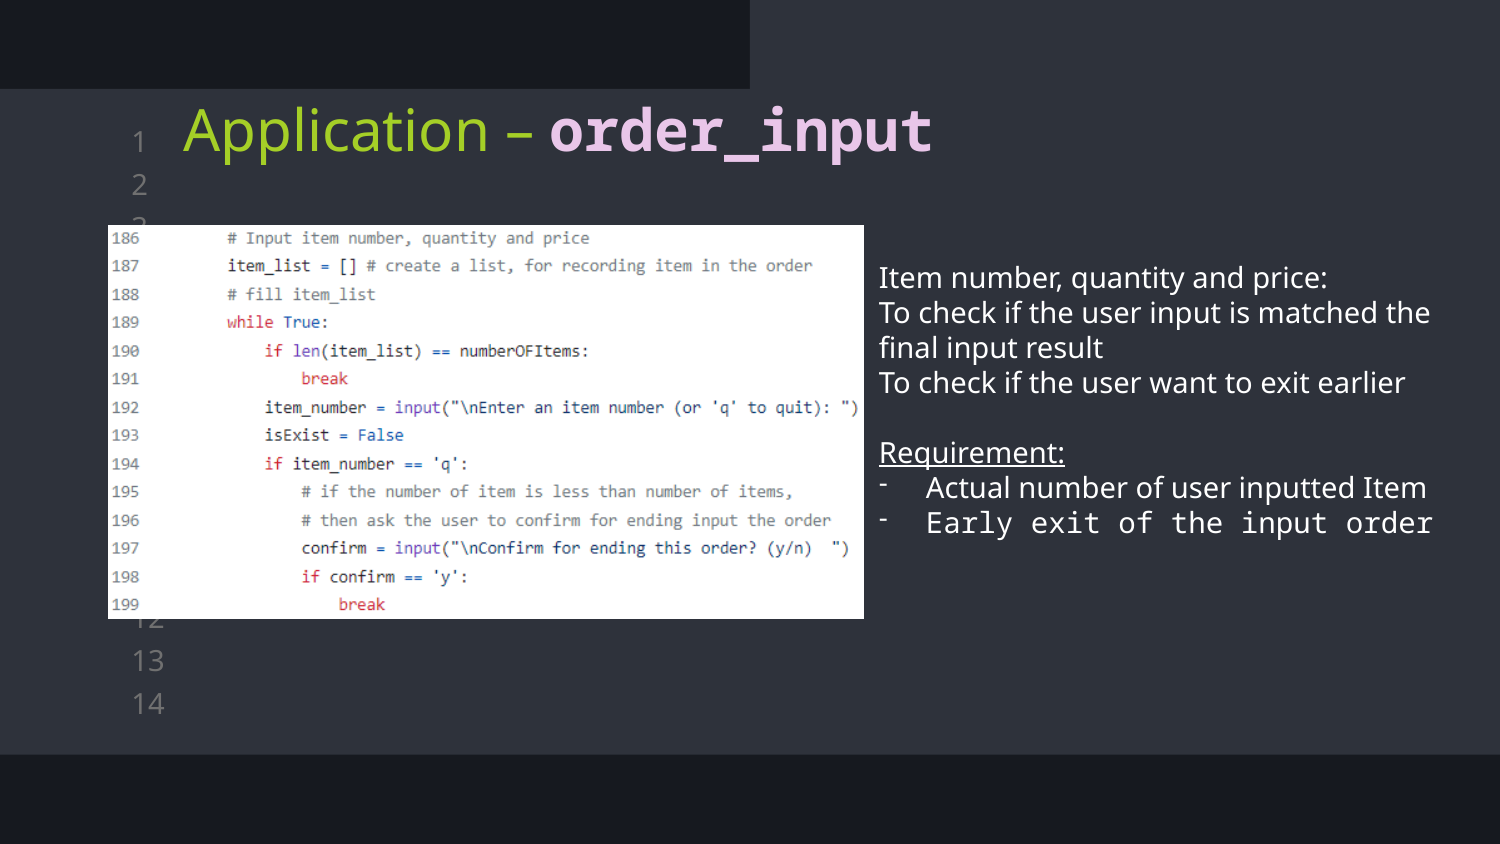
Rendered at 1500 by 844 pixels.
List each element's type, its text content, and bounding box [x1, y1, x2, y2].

title Application – order_input [168, 78, 1365, 167]
picture [108, 225, 865, 619]
text_box Item number, quantity and price: To check if the user input is matched the final input result To check if the user want to exit earlier Requirement: Actual number of user inputted Item Early exit of the input order [863, 251, 1460, 687]
